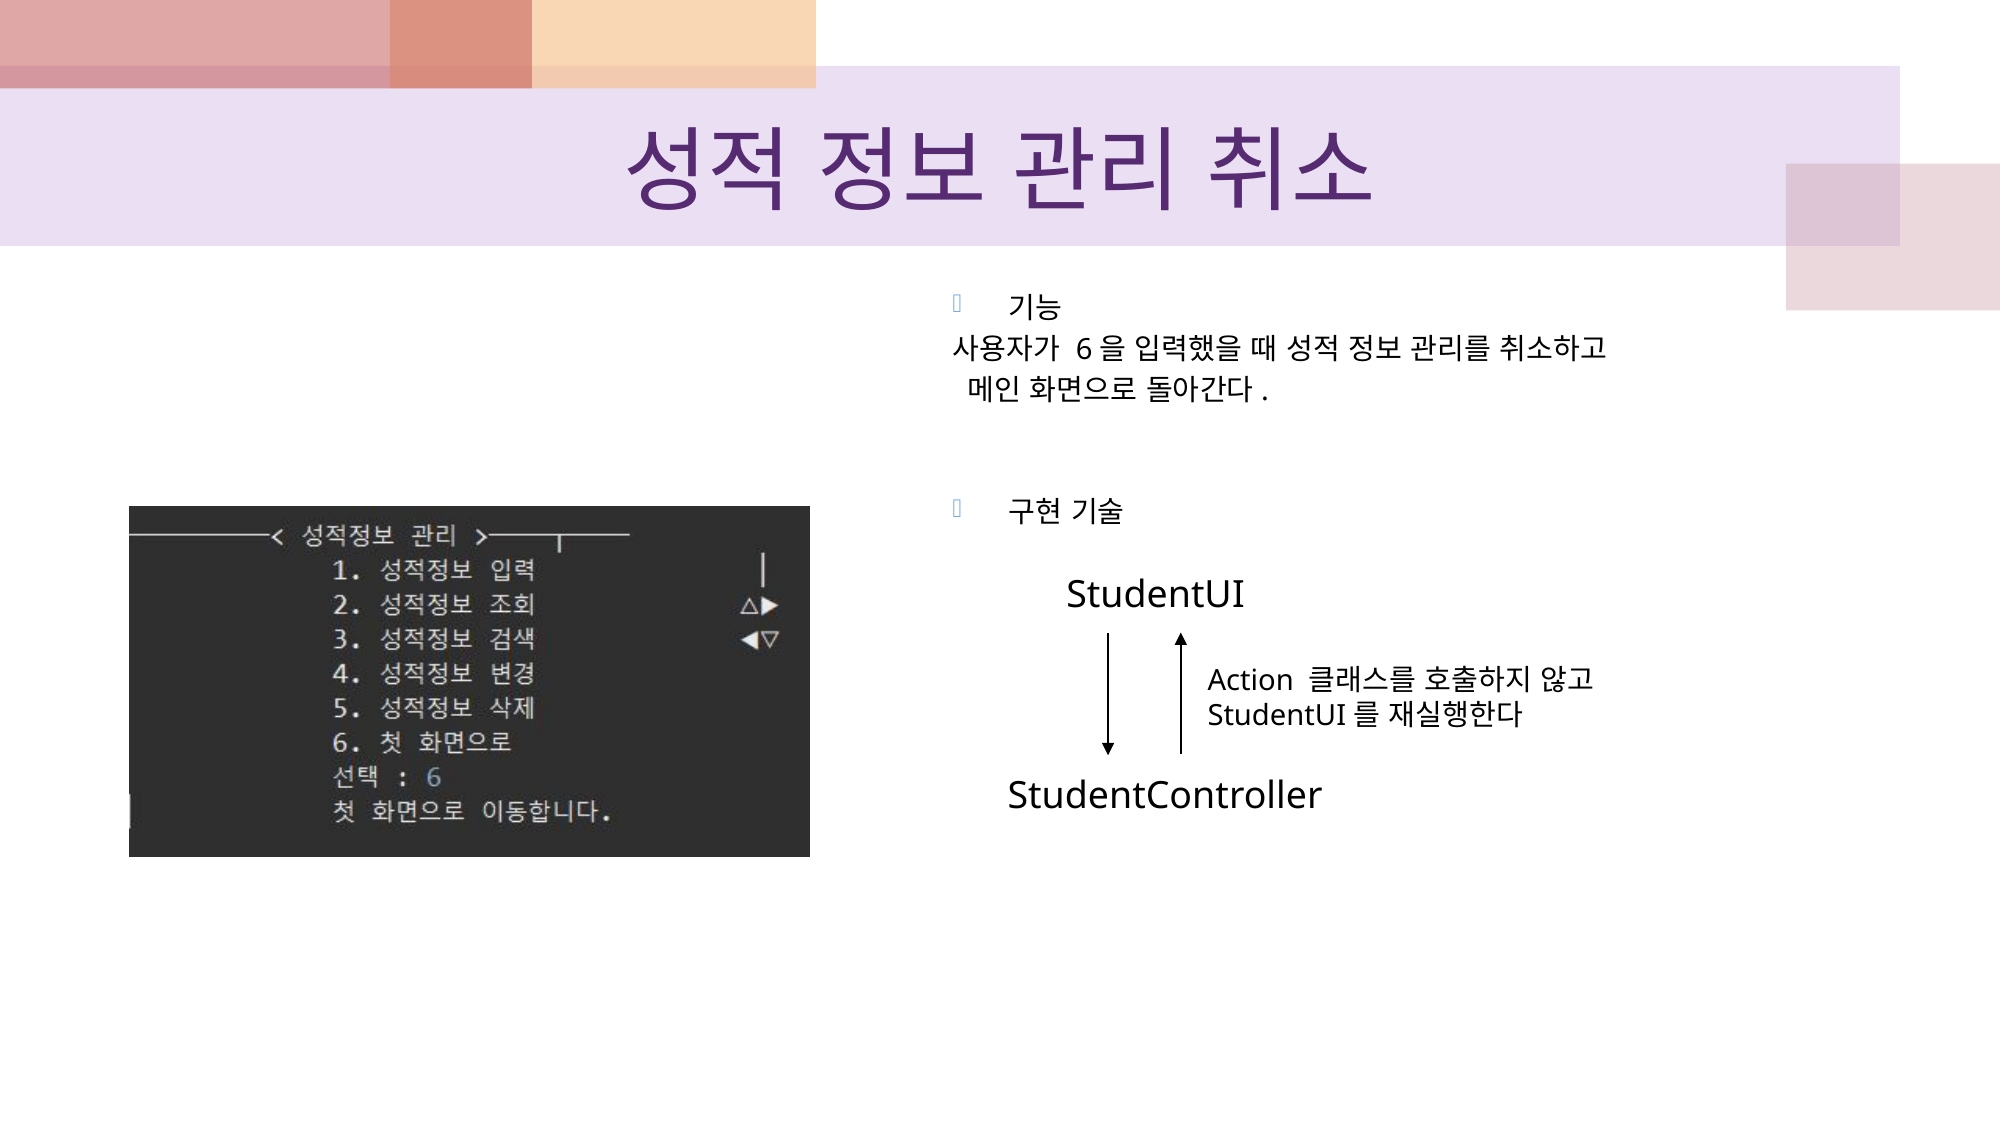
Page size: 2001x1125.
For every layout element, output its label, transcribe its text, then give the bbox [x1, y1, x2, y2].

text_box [999, 562, 1312, 825]
list 기능 사용자가 6을 입력했을 때 성적 정보 관리를 취소하고 메인 화면으로 돌아간다. 구현 기술 [937, 281, 1821, 1024]
text_box Action 클래스를 호출하지 않고 StudentUI를 재실행한다 [1318, 653, 1610, 739]
title 성적 정보 관리 취소 [99, 88, 1900, 246]
picture [129, 506, 810, 857]
